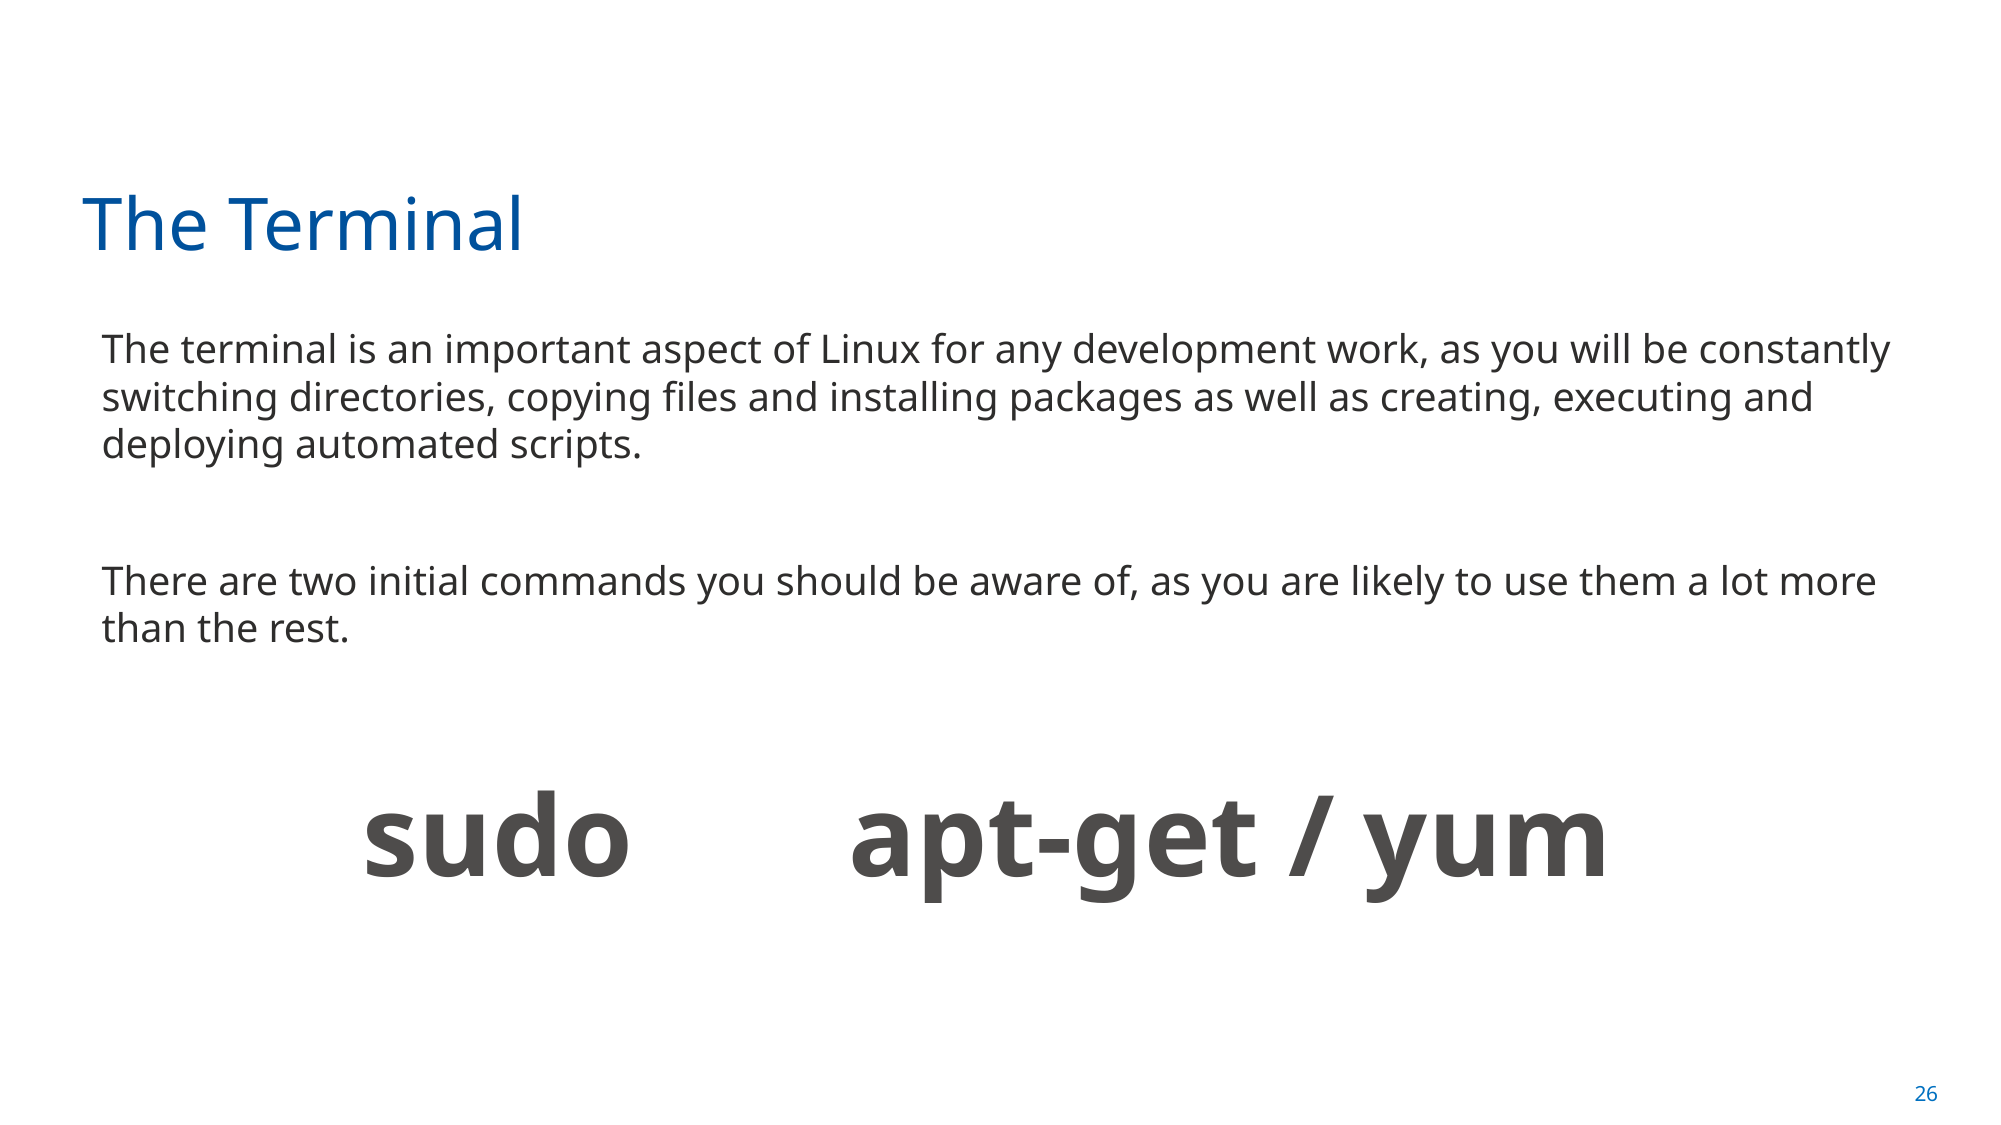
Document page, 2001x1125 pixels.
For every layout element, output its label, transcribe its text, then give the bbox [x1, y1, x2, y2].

text_box sudo [347, 756, 649, 907]
list The terminal is an important aspect of Linux for any development work, as you will be constantly switching directories, copying files and installing packages as well as creating, executing and deploying automated scripts. There are two initial commands you should be aware of, as you are likely to use them a lot more than the rest. [67, 316, 1939, 1063]
title The Terminal [67, 170, 1565, 273]
text_box apt-get / yum [833, 756, 1628, 907]
